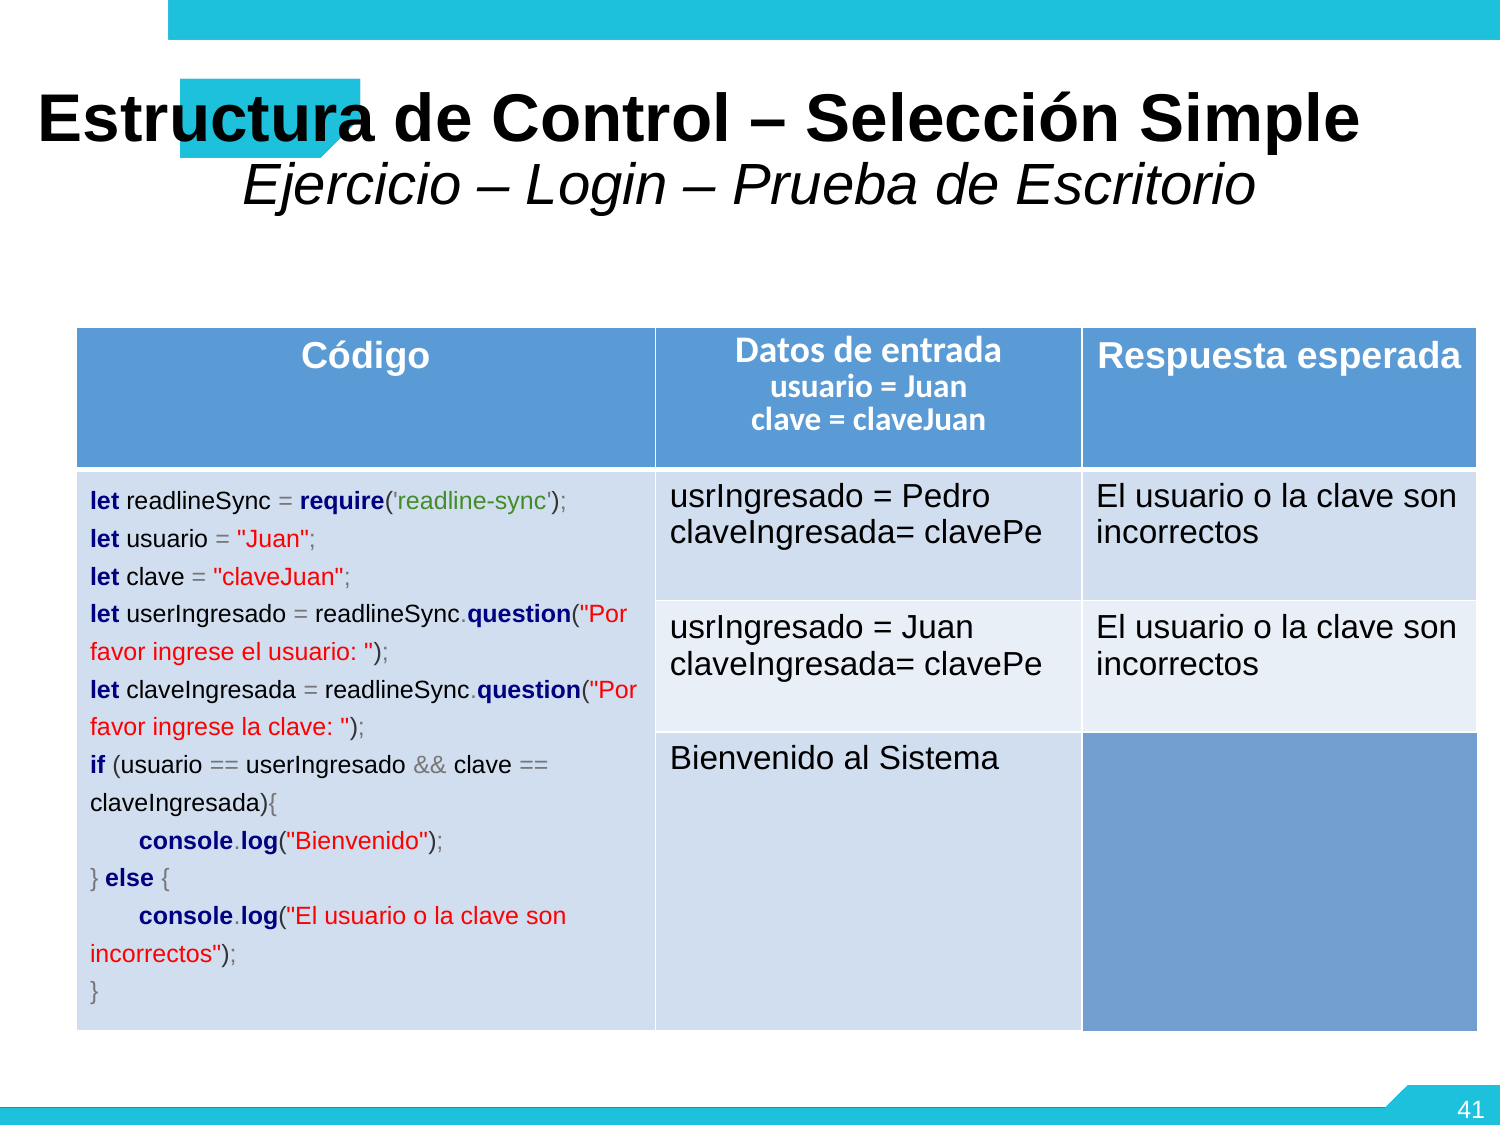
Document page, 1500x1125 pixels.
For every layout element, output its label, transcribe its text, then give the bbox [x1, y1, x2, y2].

text_box Estructura de Control – Selección Simple Ejercicio – Login – Prueba de Escritorio [23, 45, 1477, 246]
table_cell El usuario o la clave son incorrectos [1083, 601, 1476, 731]
text_box <number> [1408, 1078, 1500, 1125]
table_cell Bienvenido al Sistema [656, 733, 1081, 1030]
table_cell usrIngresado = Juan claveIngresada= clavePe [656, 601, 1081, 731]
table_cell let readlineSync = require('readline-sync'); let usuario = "Juan"; let clave = "claveJuan"; let userIngresado = readlineSync.question("Por favor ingrese el usuario: "); let claveIngresada = readlineSync.question("Por favor ingrese la clave: "); if (usuario == userIngresado && clave == claveIngresada){ console.log("Bienvenido"); } else { console.log("El usuario o la clave son incorrectos"); } [77, 472, 655, 1030]
table_cell usrIngresado = Pedro claveIngresada= clavePe [656, 472, 1081, 600]
table_header Datos de entrada usuario = Juan clave = claveJuan [656, 328, 1081, 467]
table_cell El usuario o la clave son incorrectos [1083, 472, 1476, 600]
table_header Respuesta esperada [1083, 328, 1476, 467]
table_header Código [77, 328, 655, 467]
